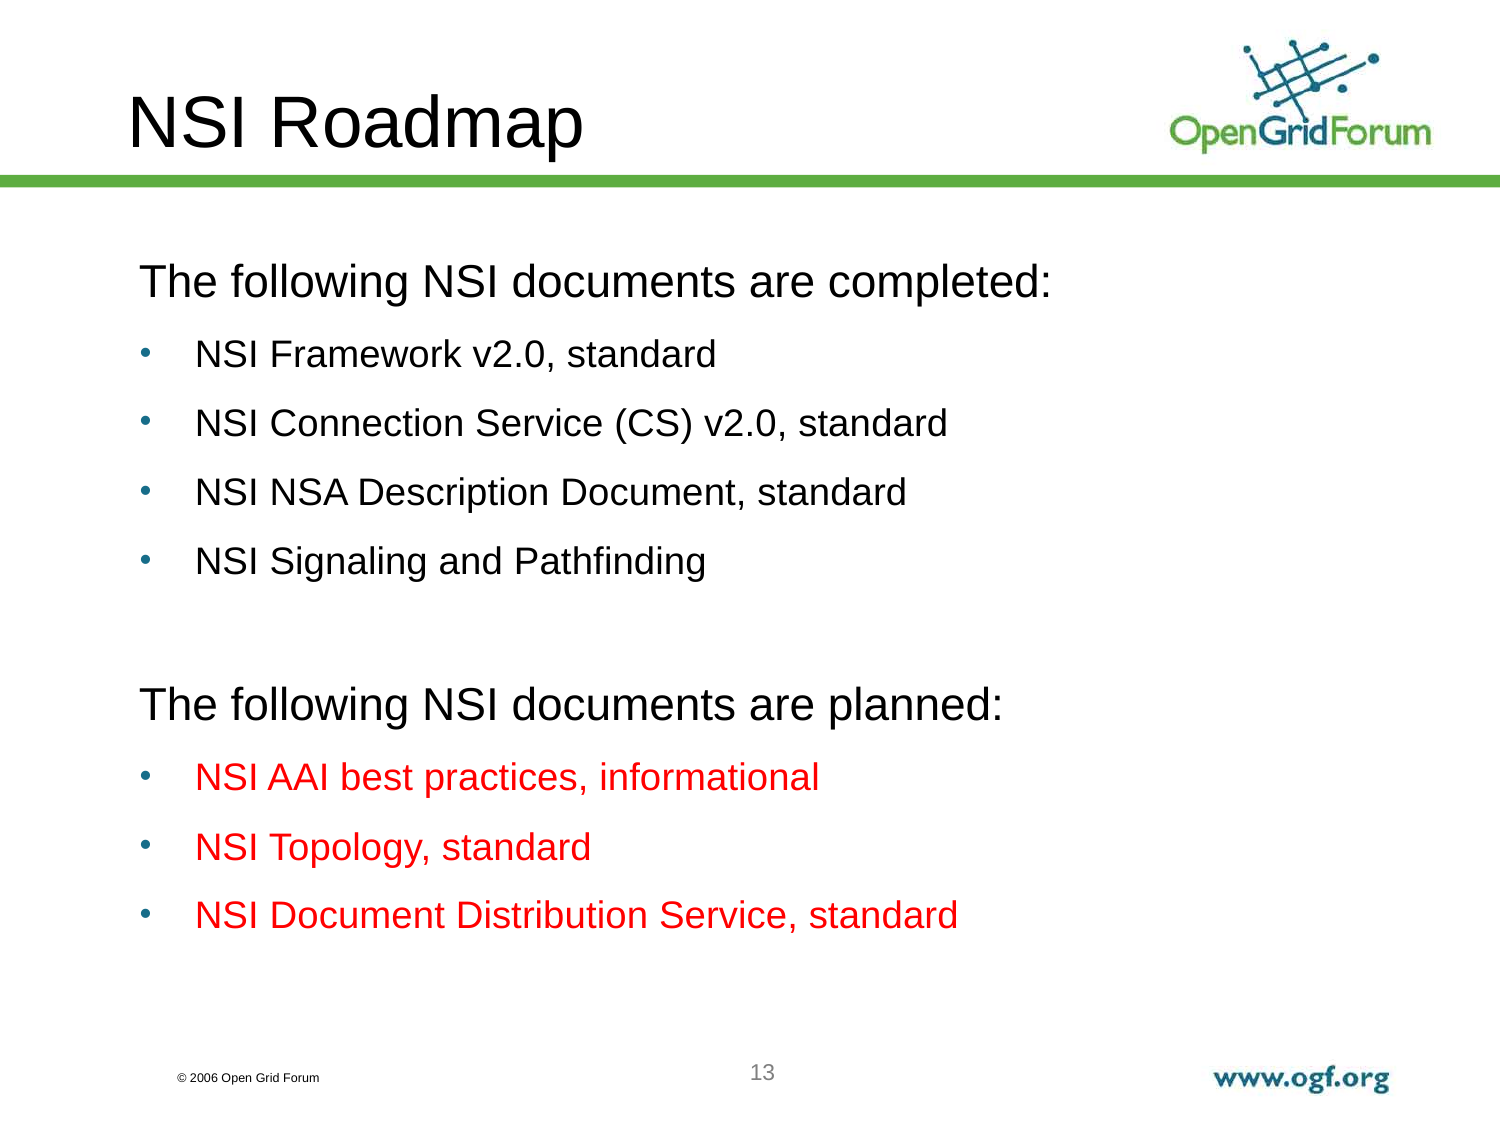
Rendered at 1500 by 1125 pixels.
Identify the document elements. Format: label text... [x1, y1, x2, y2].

picture [0, 188, 1500, 1125]
picture [0, 0, 1500, 174]
footer 13 [324, 1049, 1201, 1125]
title NSI Roadmap [112, 24, 1388, 213]
list The following NSI documents are completed: NSI Framework v2.0, standard NSI Connection Service (CS) v2.0, standard NSI NSA Description Document, standard NSI Signaling and Pathfinding The following NSI documents are planned: NSI AAI best practices, informational NSI Topology, standard NSI Document Distribution Service, standard [123, 243, 1258, 946]
